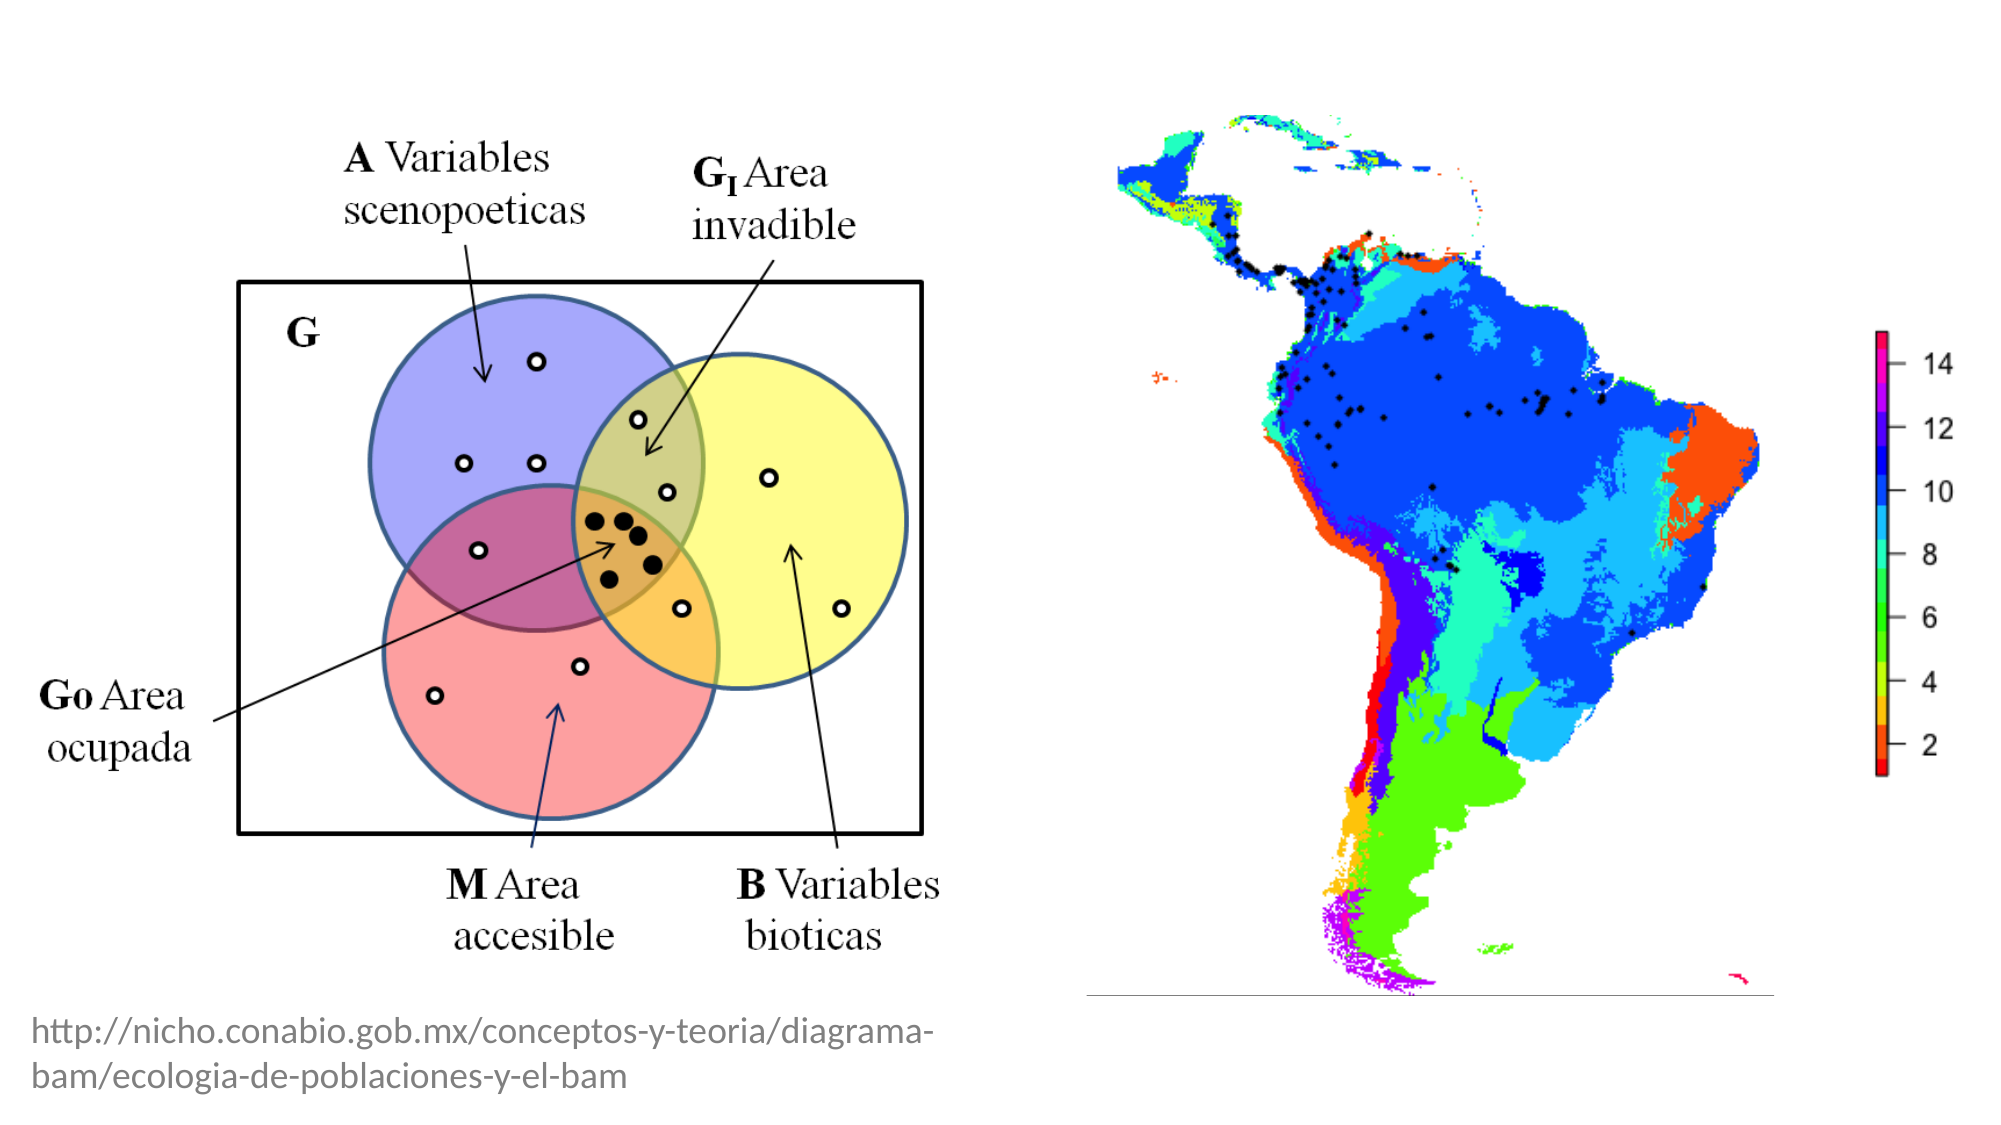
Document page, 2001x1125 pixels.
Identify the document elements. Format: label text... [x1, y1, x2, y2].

text_box http://nicho.conabio.gob.mx/conceptos-y-teoria/diagrama-bam/ecologia-de-poblaciones-y-el-bam [16, 998, 1016, 1103]
picture [1857, 111, 1987, 997]
picture [1086, 115, 1775, 996]
picture [11, 116, 967, 972]
